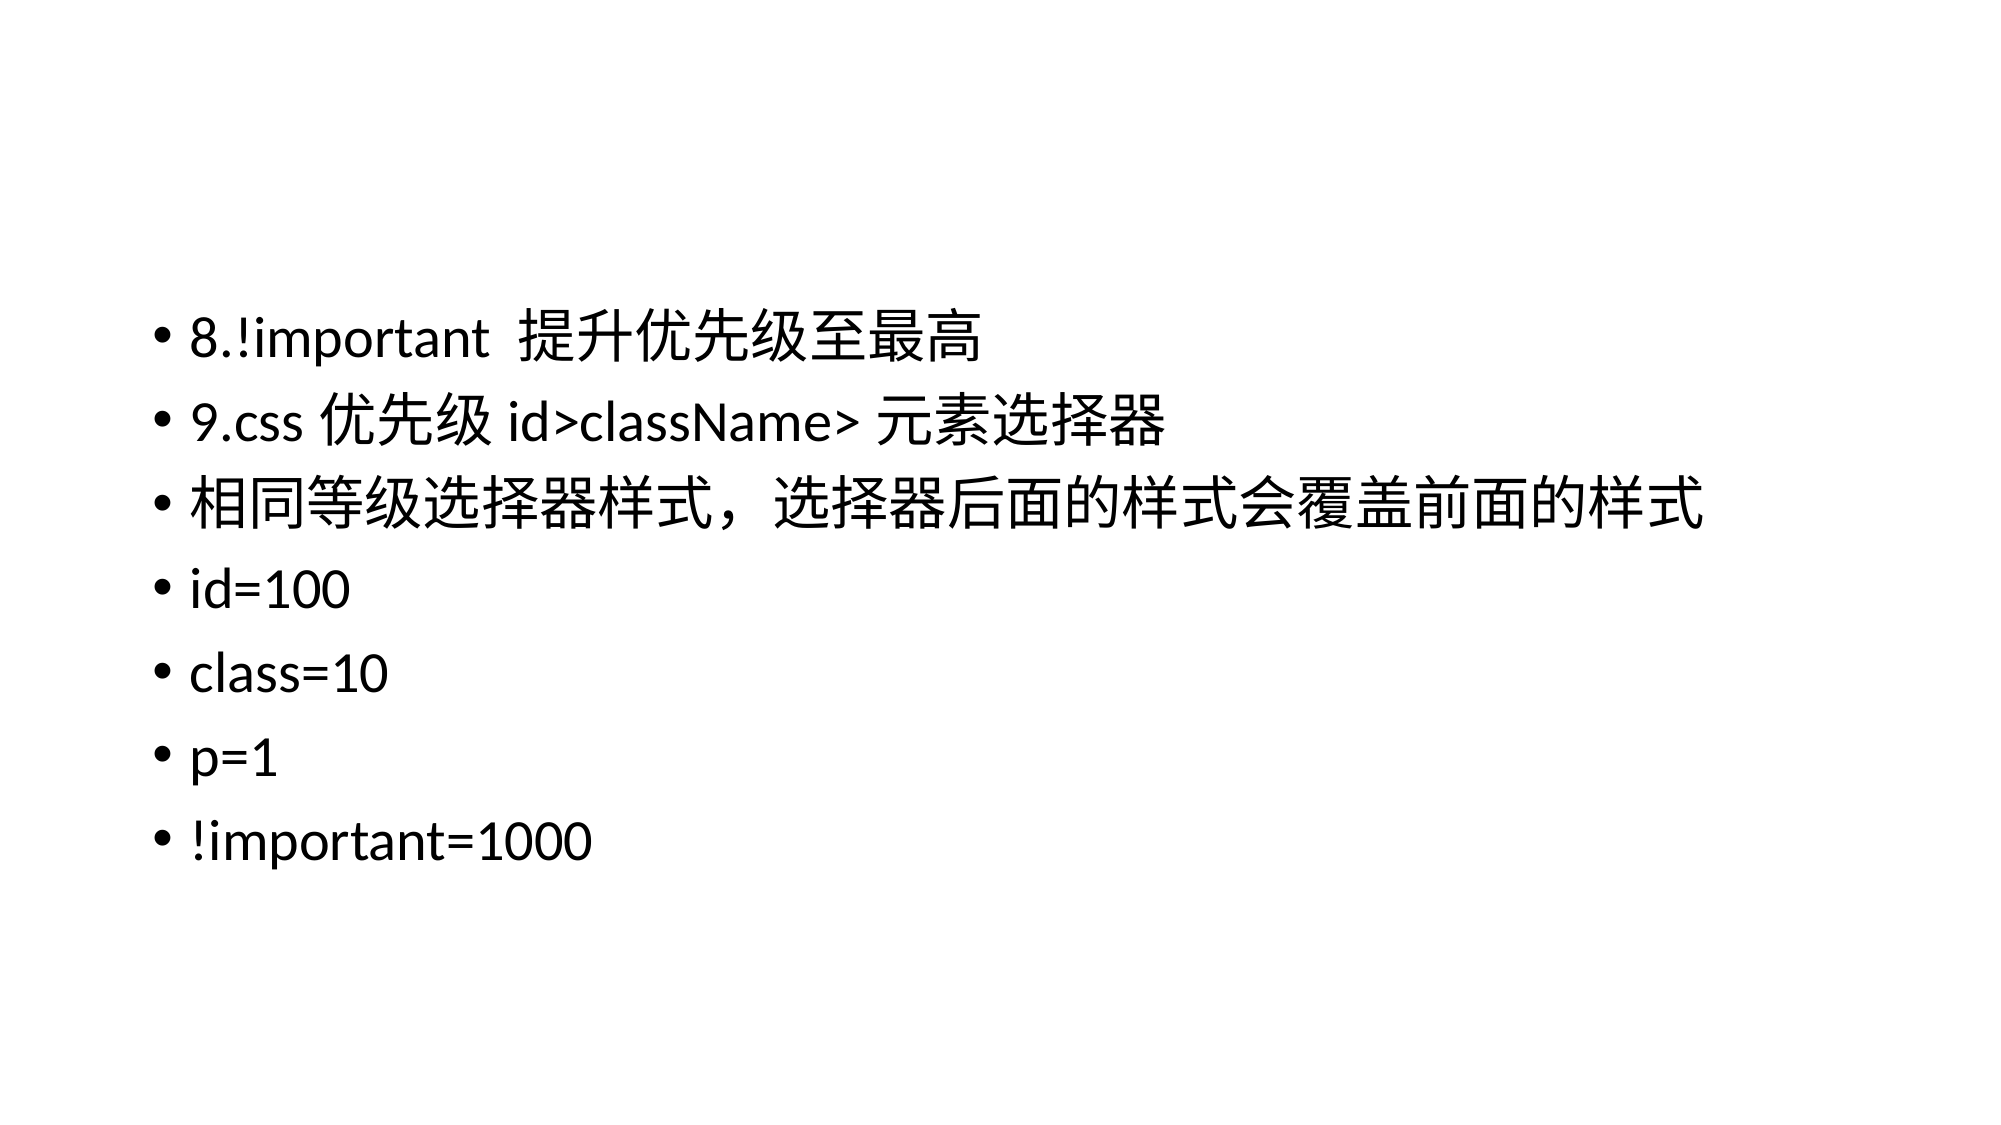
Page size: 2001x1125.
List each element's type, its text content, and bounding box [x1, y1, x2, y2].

list 8.!important 提升优先级至最高 9.css优先级id>className>元素选择器 相同等级选择器样式，选择器后面的样式会覆盖前面的样式 id=100 class=10 p=1 !important=1000 [137, 299, 1863, 1014]
